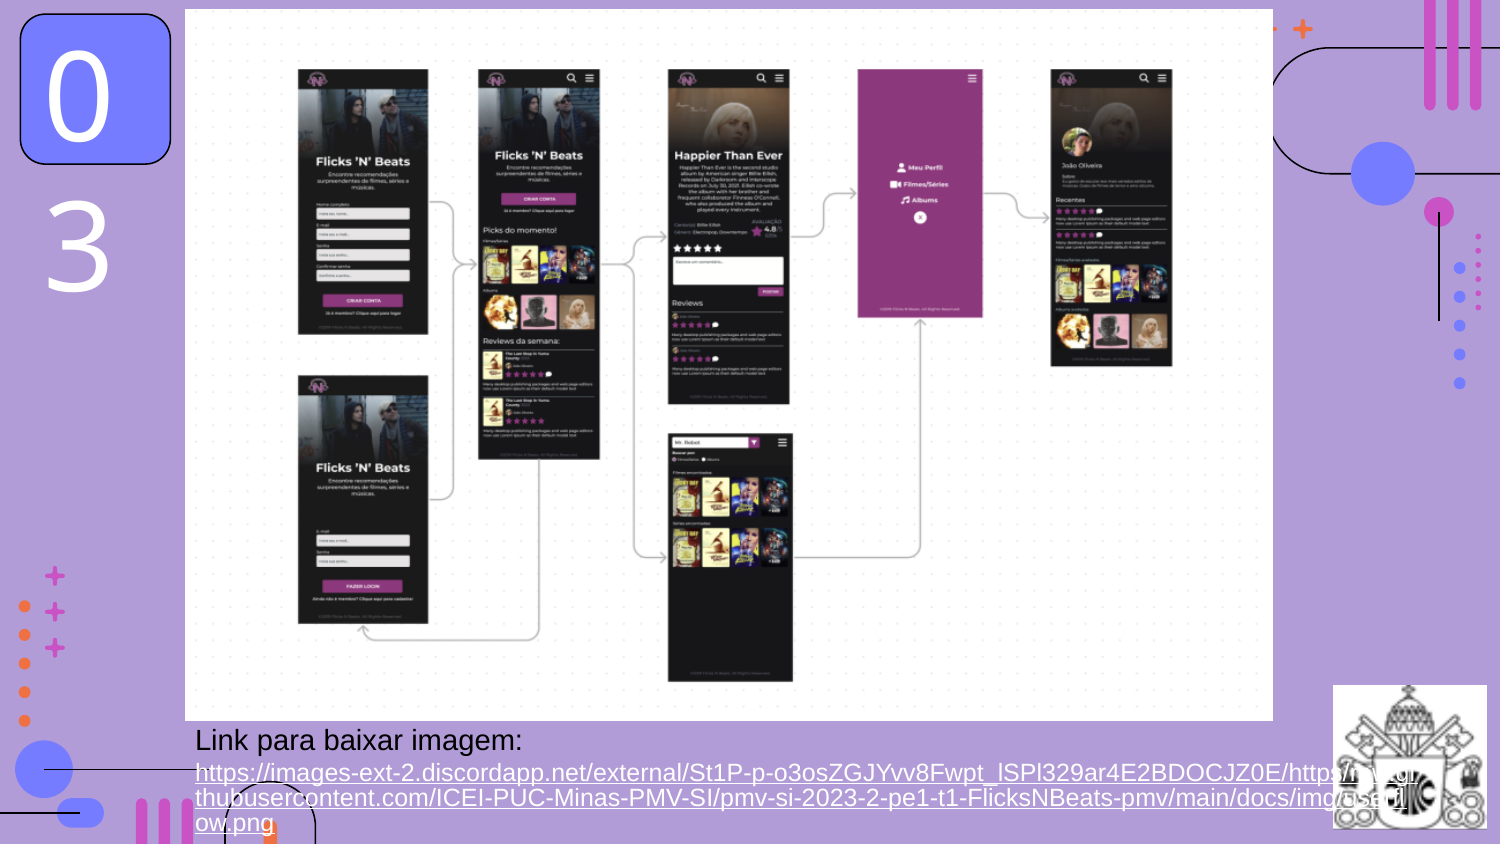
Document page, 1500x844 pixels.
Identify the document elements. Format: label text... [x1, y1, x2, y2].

picture [1333, 684, 1488, 832]
picture [185, 9, 1273, 721]
text_box Link para baixar imagem: https://images-ext-2.discordapp.net/external/St1P-p-o3osZGJYvv8Fwpt_lSPl329ar4E2BDOCJZ0E/https/raw.githubusercontent.com/ICEI-PUC-Minas-PMV-SI/pmv-si-2023-2-pe1-t1-FlicksNBeats-pmv/main/docs/img/userflow.png [179, 713, 1327, 794]
text_box 03​ [28, 9, 180, 325]
text_box [20, 21, 28, 158]
